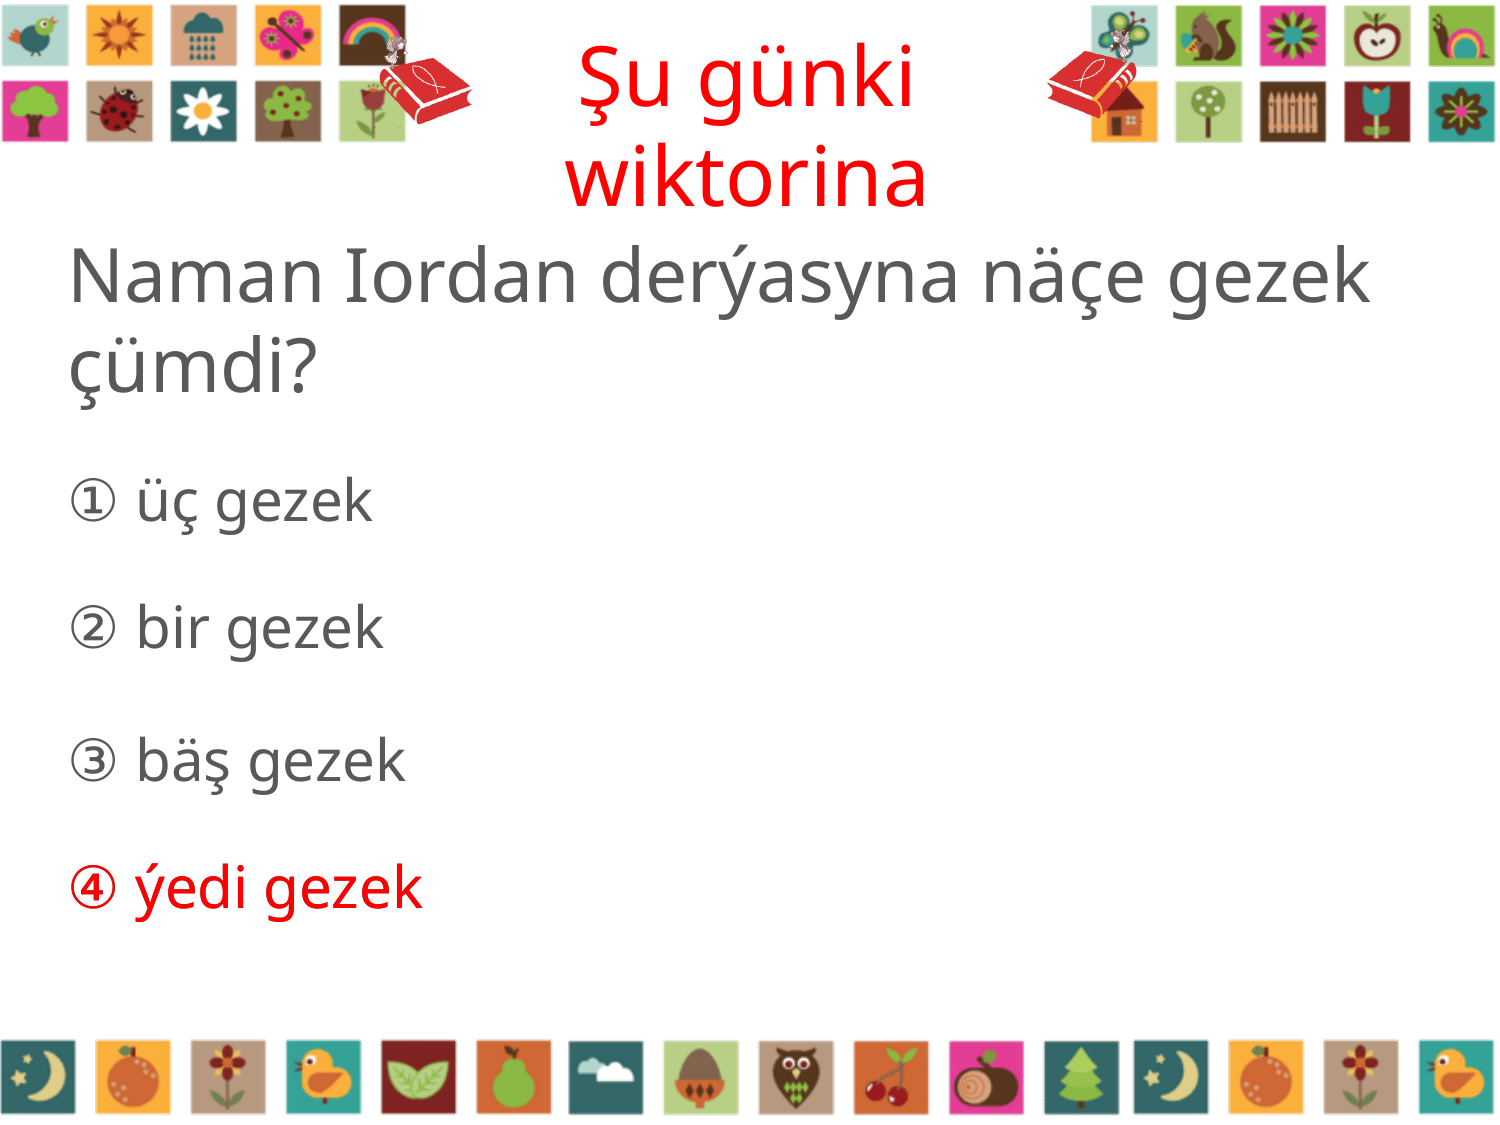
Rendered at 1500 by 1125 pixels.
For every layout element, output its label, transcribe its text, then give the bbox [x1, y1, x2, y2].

text_box ② bir gezek [53, 582, 1436, 668]
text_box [0, 1028, 1500, 1118]
text_box ① üç gezek [53, 456, 1436, 541]
text_box ③ bäş gezek [53, 716, 1483, 801]
text_box Şu günki wiktorina [414, 16, 1080, 219]
text_box Naman Iordan derýasyna näçe gezek çümdi? [53, 219, 1436, 415]
picture [1014, 3, 1500, 150]
picture [0, 3, 505, 150]
text_box ④ ýedi gezek [53, 842, 1483, 928]
